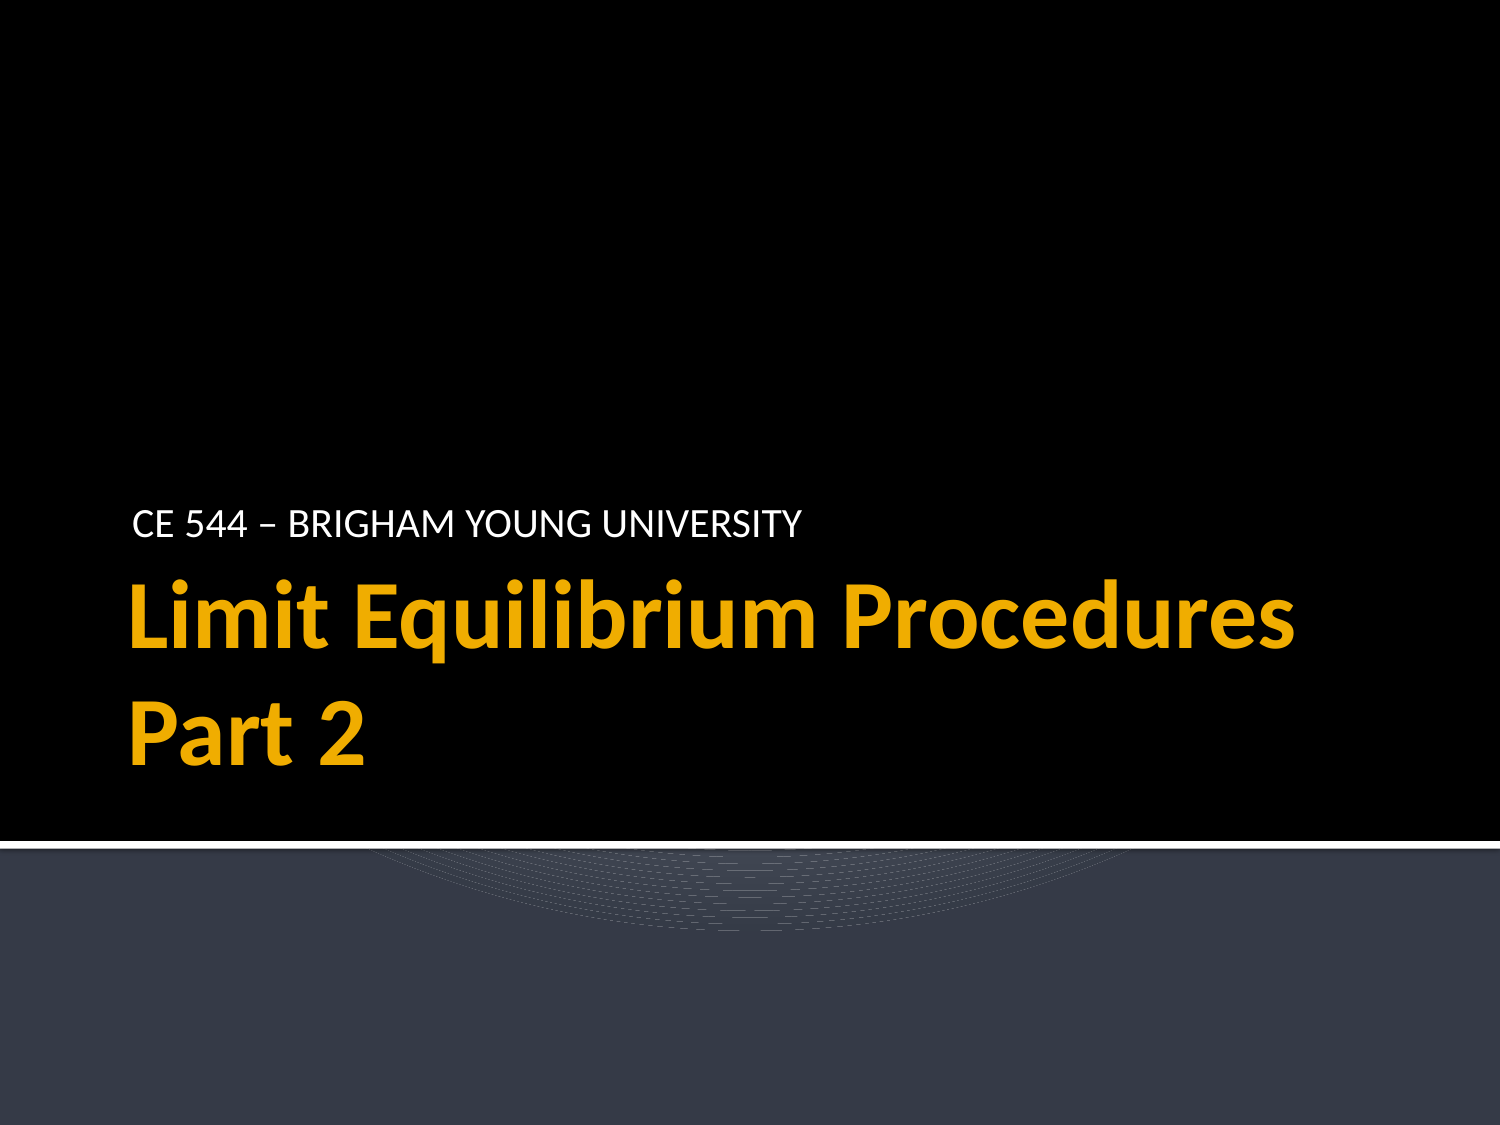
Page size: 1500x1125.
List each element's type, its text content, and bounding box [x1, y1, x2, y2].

subtitle CE 544 – BRIGHAM YOUNG UNIVERSITY [112, 299, 1438, 547]
title Limit Equilibrium Procedures Part 2 [112, 550, 1438, 825]
